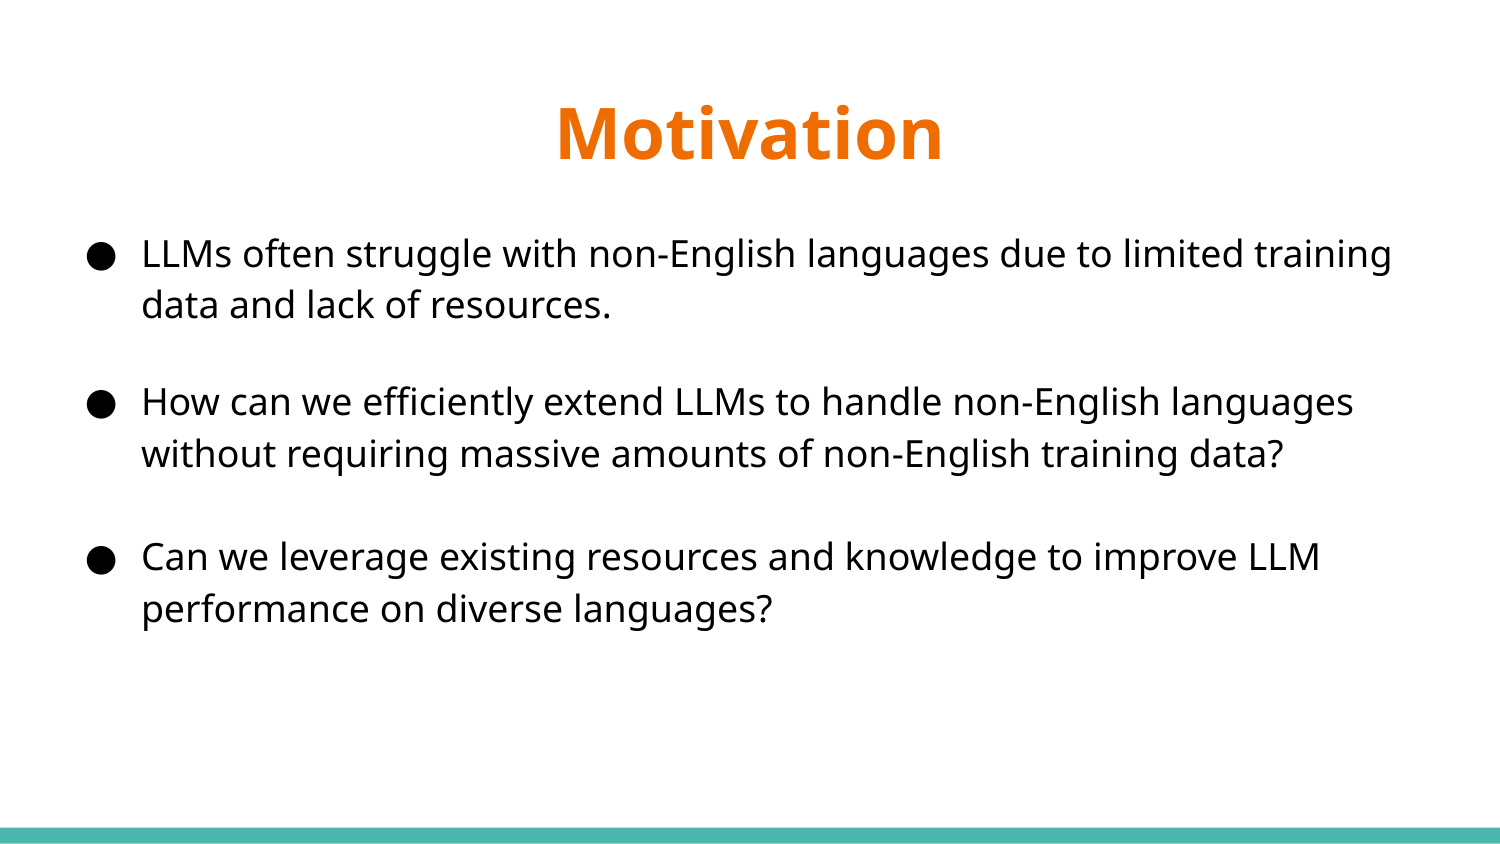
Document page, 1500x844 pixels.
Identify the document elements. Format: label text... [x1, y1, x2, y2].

title Motivation [51, 72, 1449, 189]
list LLMs often struggle with non-English languages due to limited training data and lack of resources. How can we efficiently extend LLMs to handle non-English languages without requiring massive amounts of non-English training data? Can we leverage existing resources and knowledge to improve LLM performance on diverse languages? [51, 207, 1449, 750]
